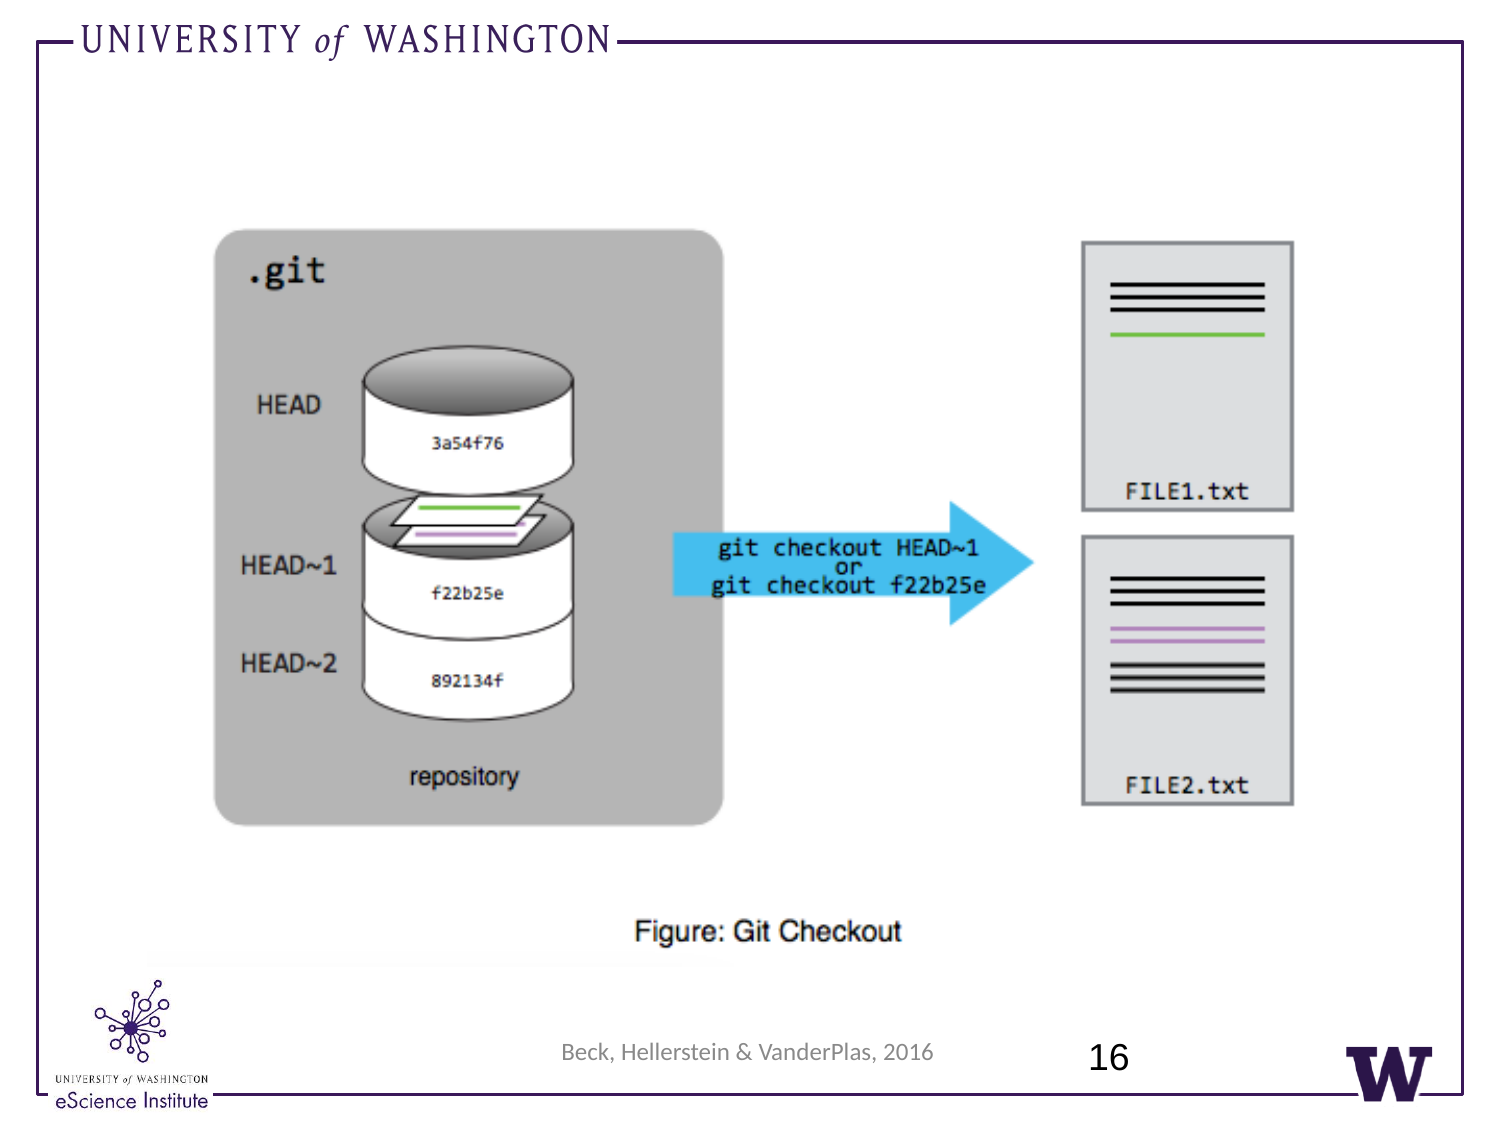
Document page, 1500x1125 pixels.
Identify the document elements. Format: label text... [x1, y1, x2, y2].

picture [1339, 1041, 1438, 1107]
footer Beck, Hellerstein & VanderPlas, 2016 [510, 1027, 986, 1088]
picture [81, 24, 609, 61]
picture [147, 155, 1353, 967]
text_box 16 [1073, 1024, 1300, 1085]
picture [48, 978, 213, 1113]
